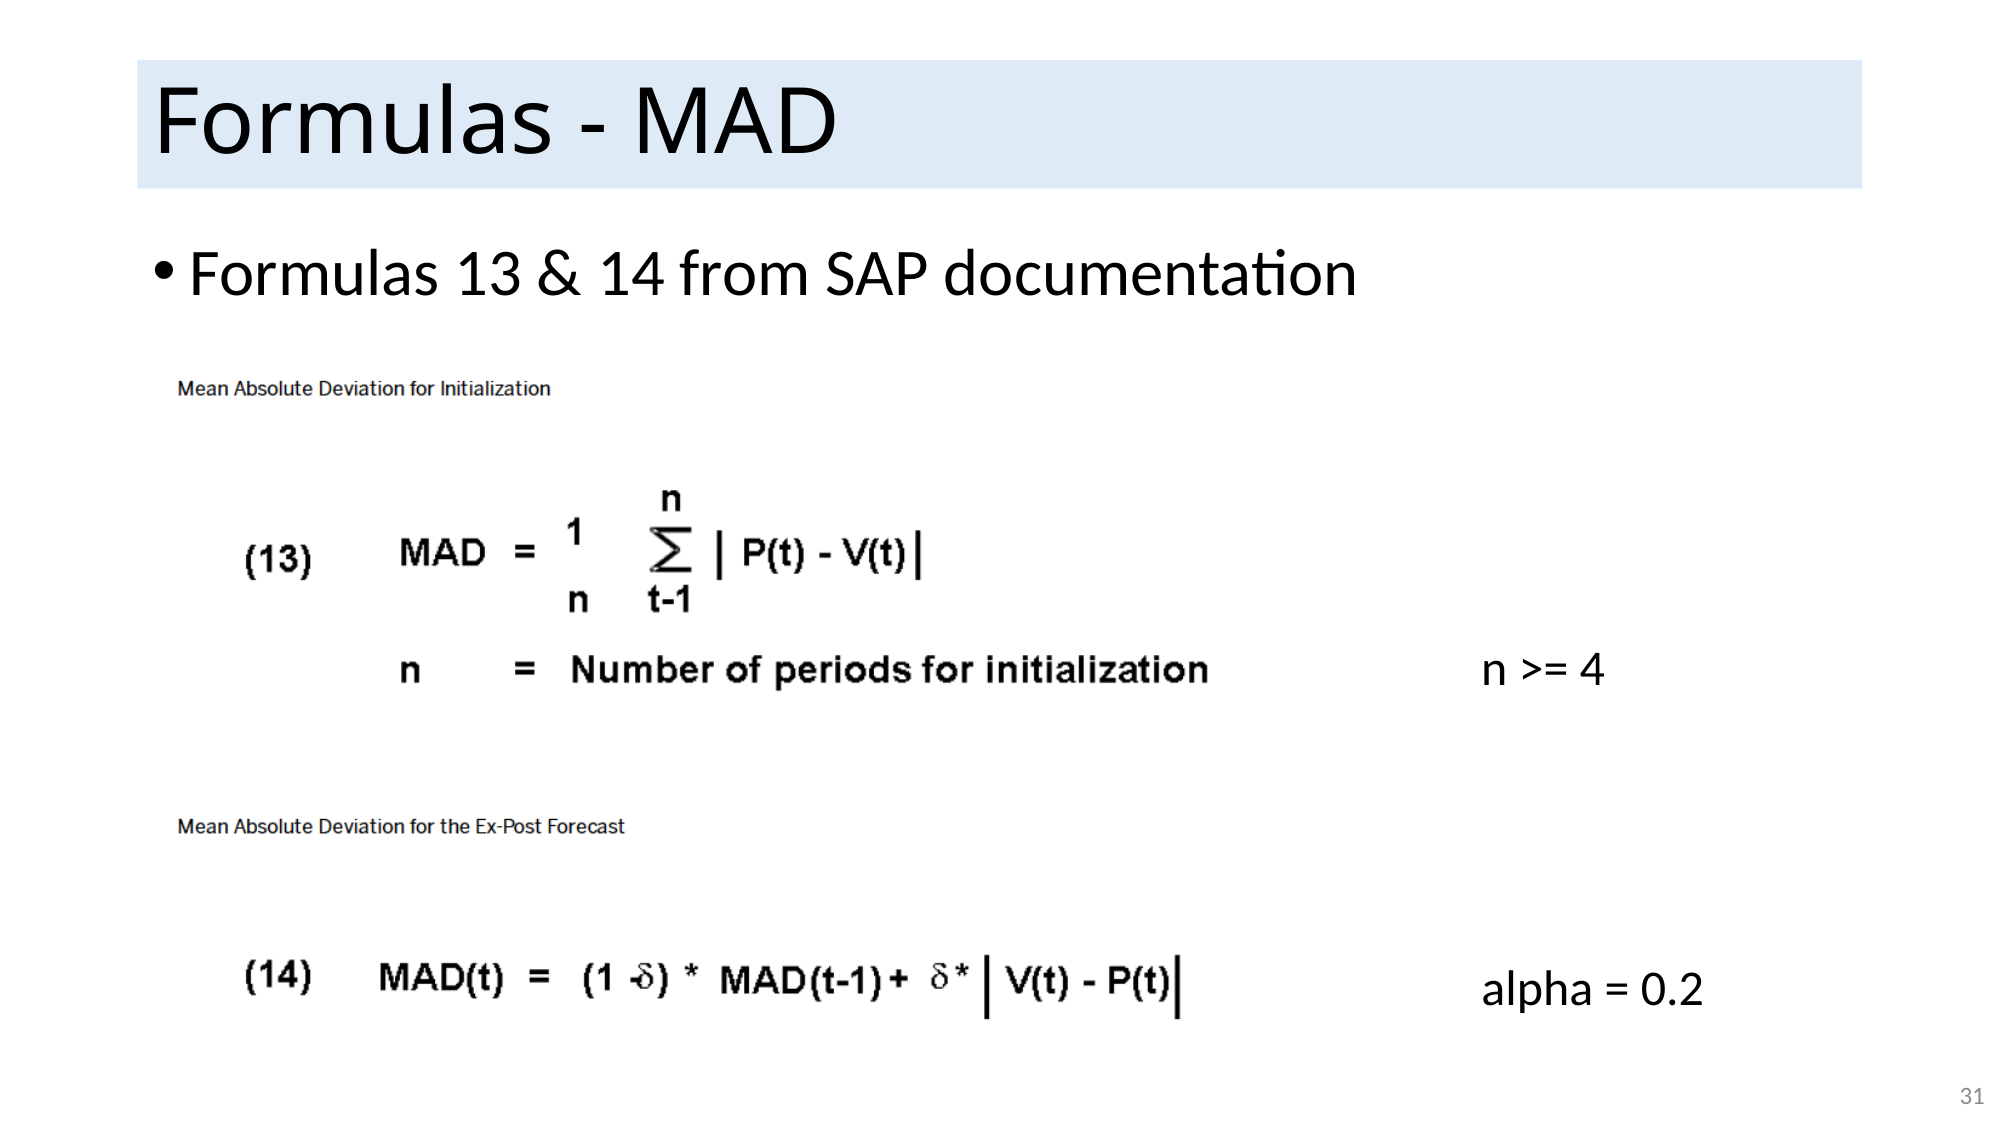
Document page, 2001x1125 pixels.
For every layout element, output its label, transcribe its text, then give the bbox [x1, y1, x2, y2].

picture [137, 358, 1268, 1064]
slide_number 31 [1550, 1065, 2000, 1125]
list Formulas 13 & 14 from SAP documentation [137, 230, 1863, 1023]
title Formulas - MAD [137, 59, 1863, 189]
text_box alpha = 0.2 [1466, 947, 1719, 1023]
text_box n >= 4 [1466, 627, 1621, 703]
